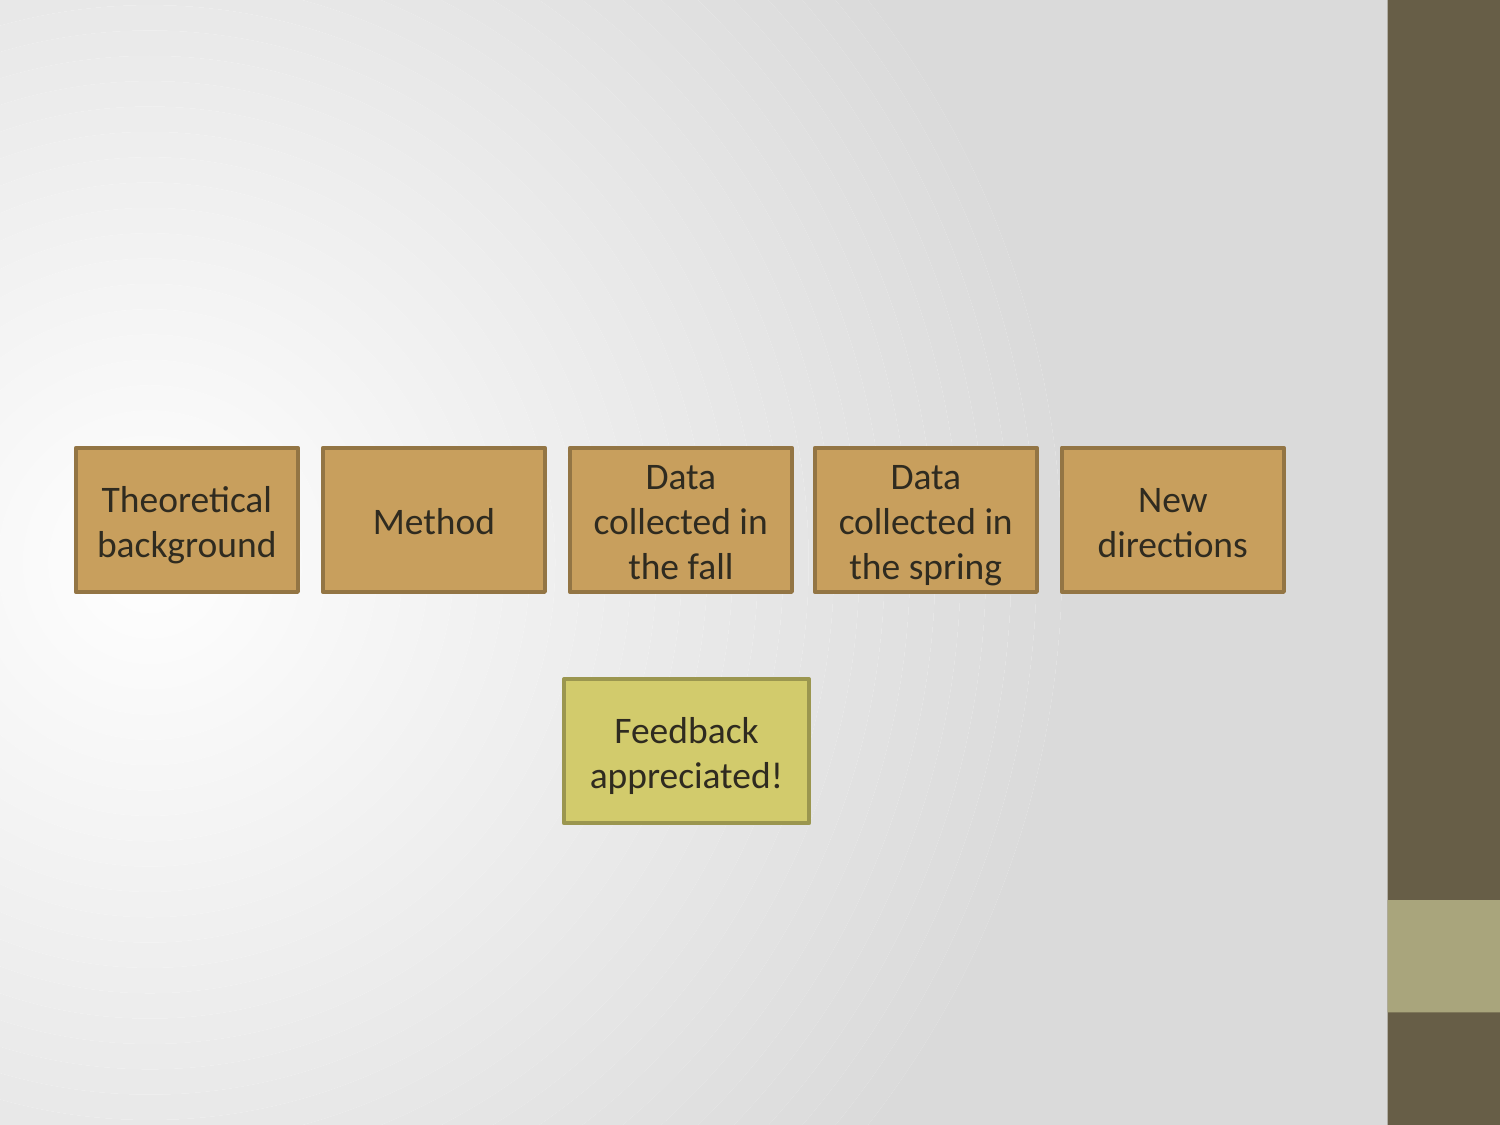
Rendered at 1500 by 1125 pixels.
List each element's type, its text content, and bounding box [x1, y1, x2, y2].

text_box Data collected in the fall [568, 446, 794, 594]
text_box Method [321, 446, 547, 594]
text_box Theoretical background [74, 446, 300, 594]
text_box New directions [1060, 446, 1286, 594]
text_box Data collected in the spring [813, 446, 1039, 594]
text_box Feedback appreciated! [562, 677, 811, 825]
